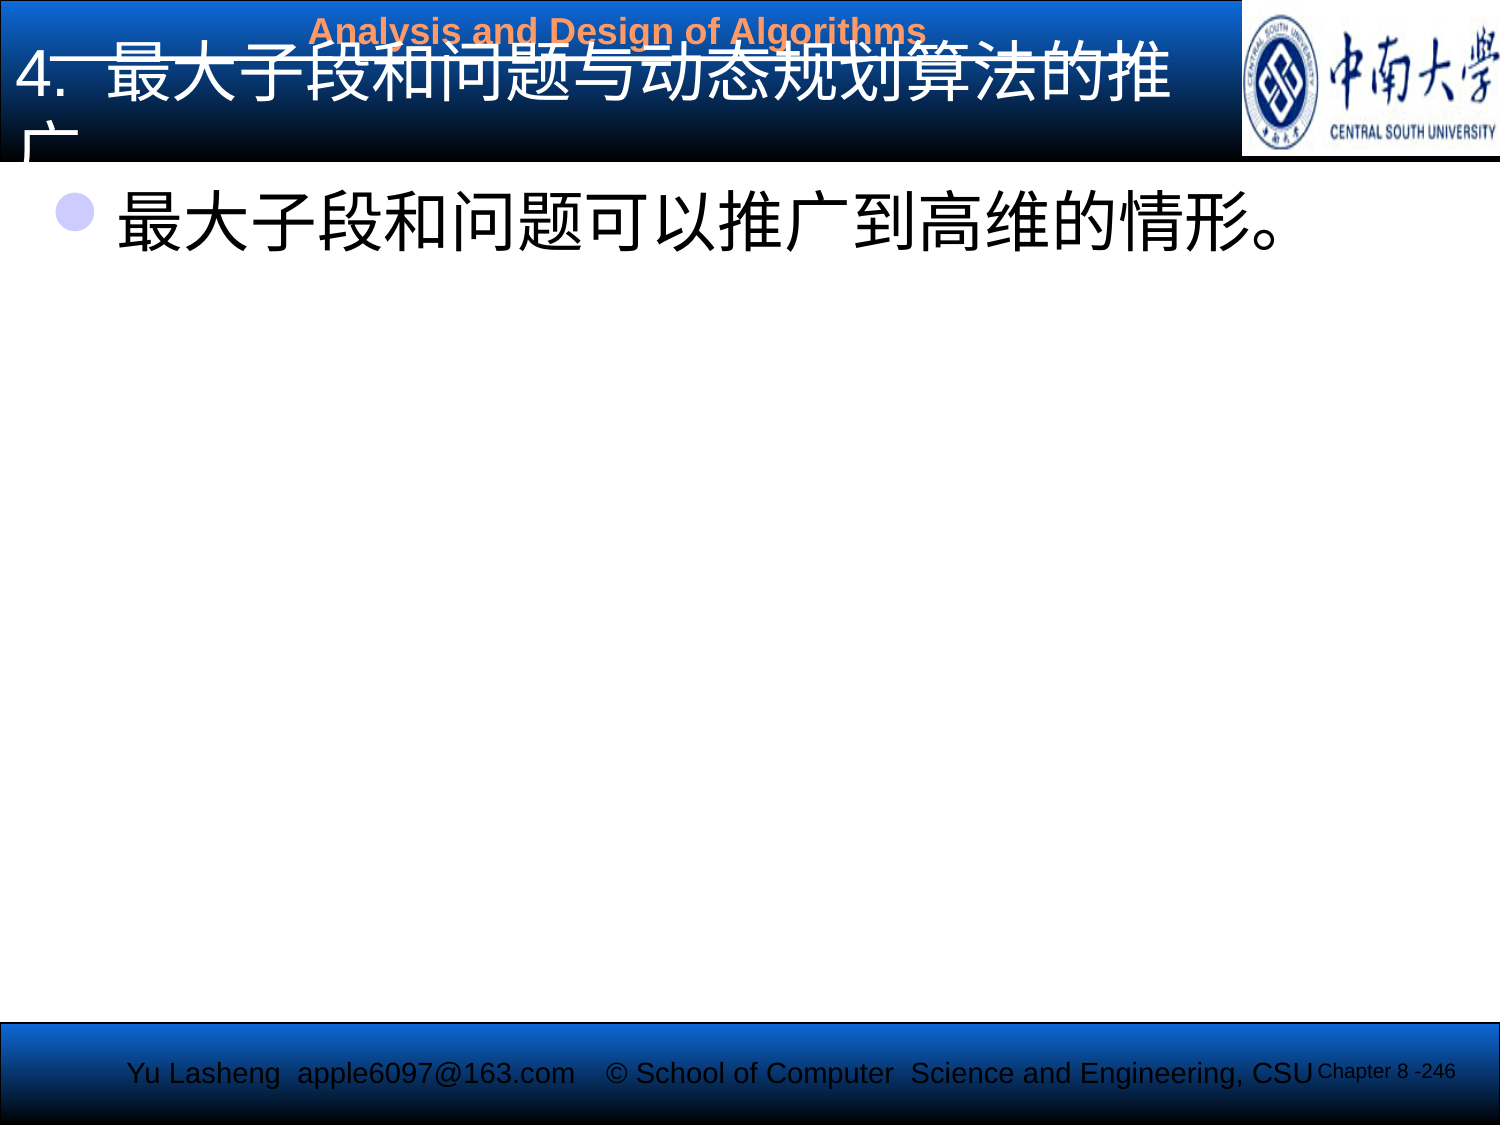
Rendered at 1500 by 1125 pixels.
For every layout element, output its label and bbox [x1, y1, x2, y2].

title [0, 58, 1243, 162]
list [34, 172, 1454, 1006]
picture [1242, 0, 1500, 156]
slide_number [1293, 1049, 1472, 1125]
